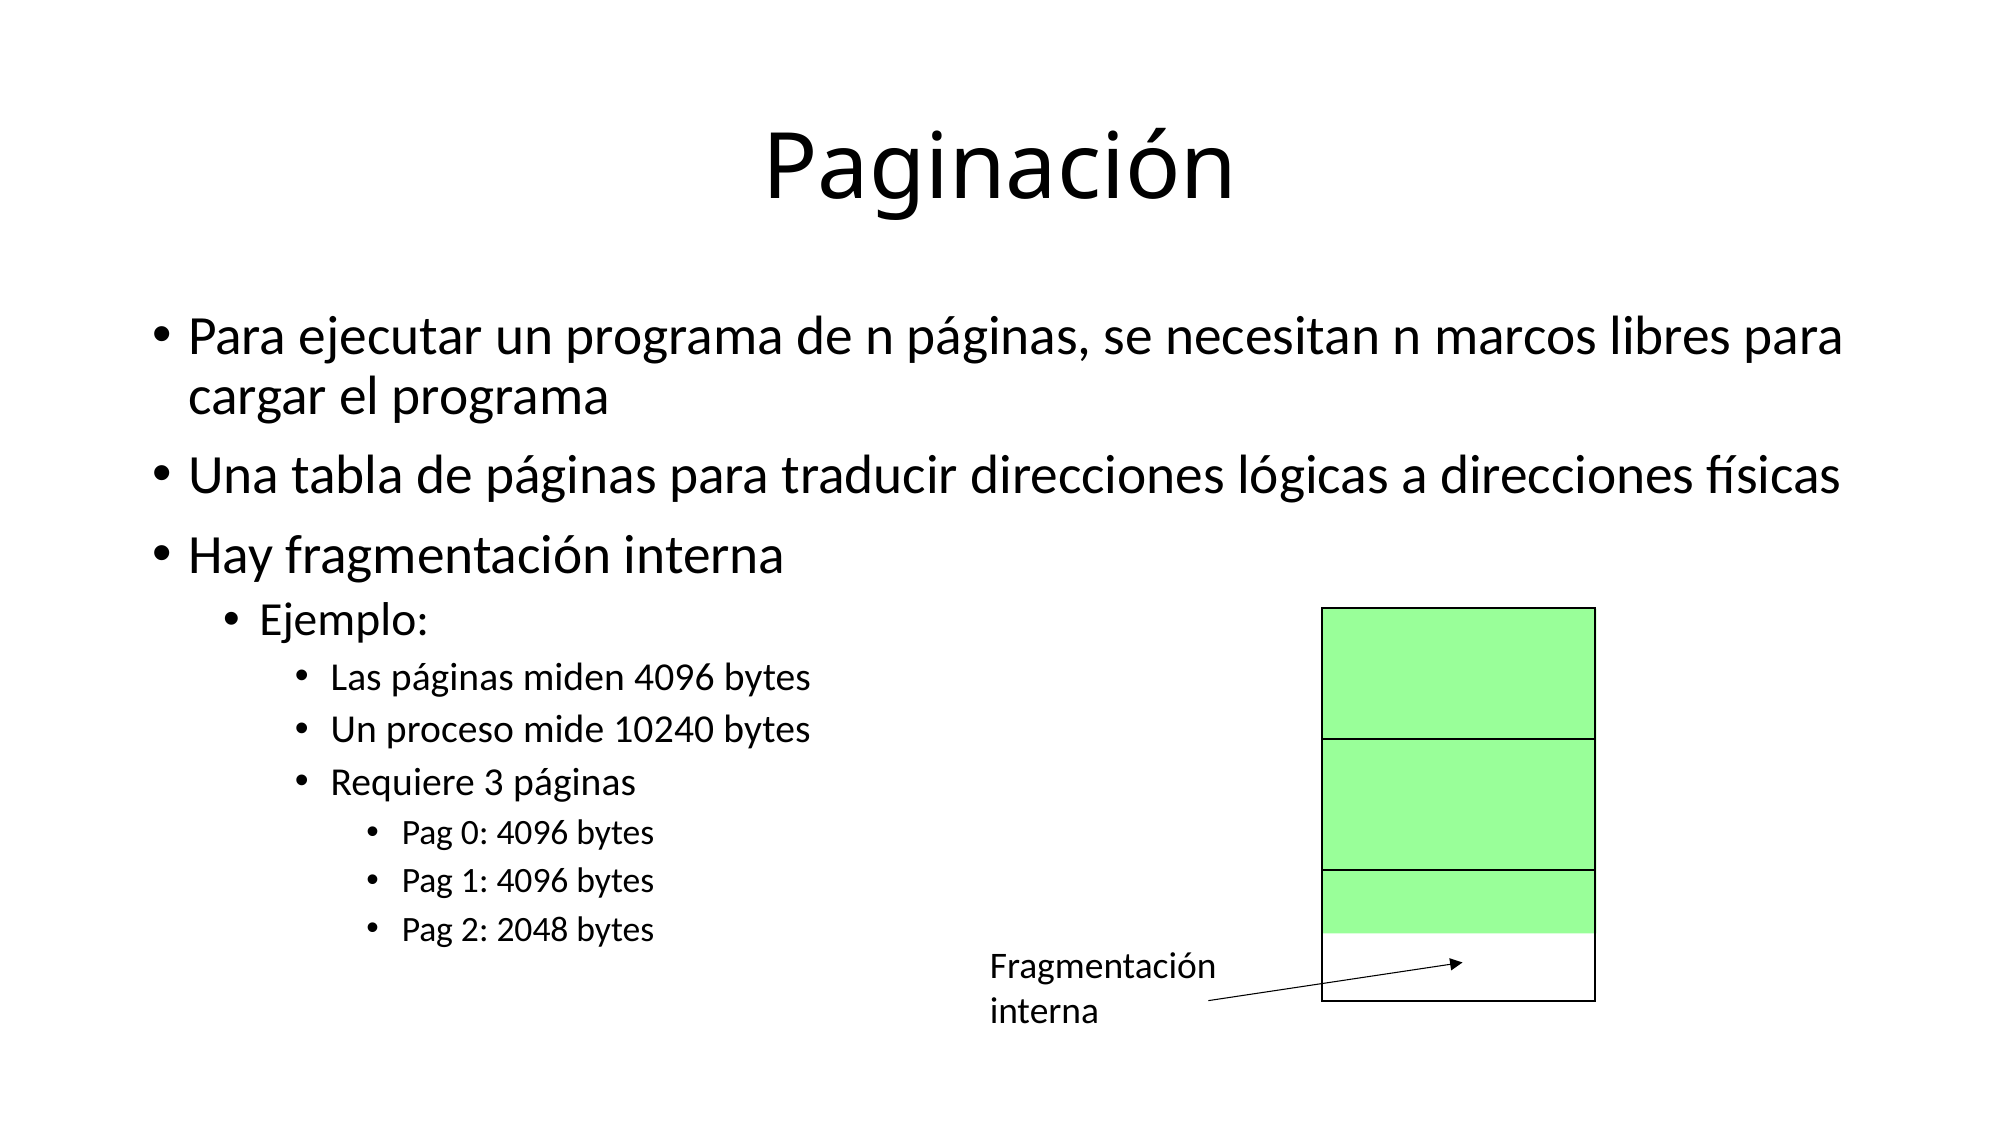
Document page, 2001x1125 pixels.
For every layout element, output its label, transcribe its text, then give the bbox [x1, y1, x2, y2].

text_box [1208, 962, 1463, 1001]
text_box [1321, 738, 1596, 869]
list Para ejecutar un programa de n páginas, se necesitan n marcos libres para cargar el programa Una tabla de páginas para traducir direcciones lógicas a direcciones físicas Hay fragmentación interna Ejemplo: Las páginas miden 4096 bytes Un proceso mide 10240 bytes Requiere 3 páginas Pag 0: 4096 bytes Pag 1: 4096 bytes Pag 2: 2048 bytes [137, 299, 1863, 1014]
title Paginación [137, 59, 1863, 278]
text_box [1321, 607, 1596, 738]
text_box [1321, 869, 1596, 1002]
text_box Fragmentación interna [975, 933, 1278, 1039]
